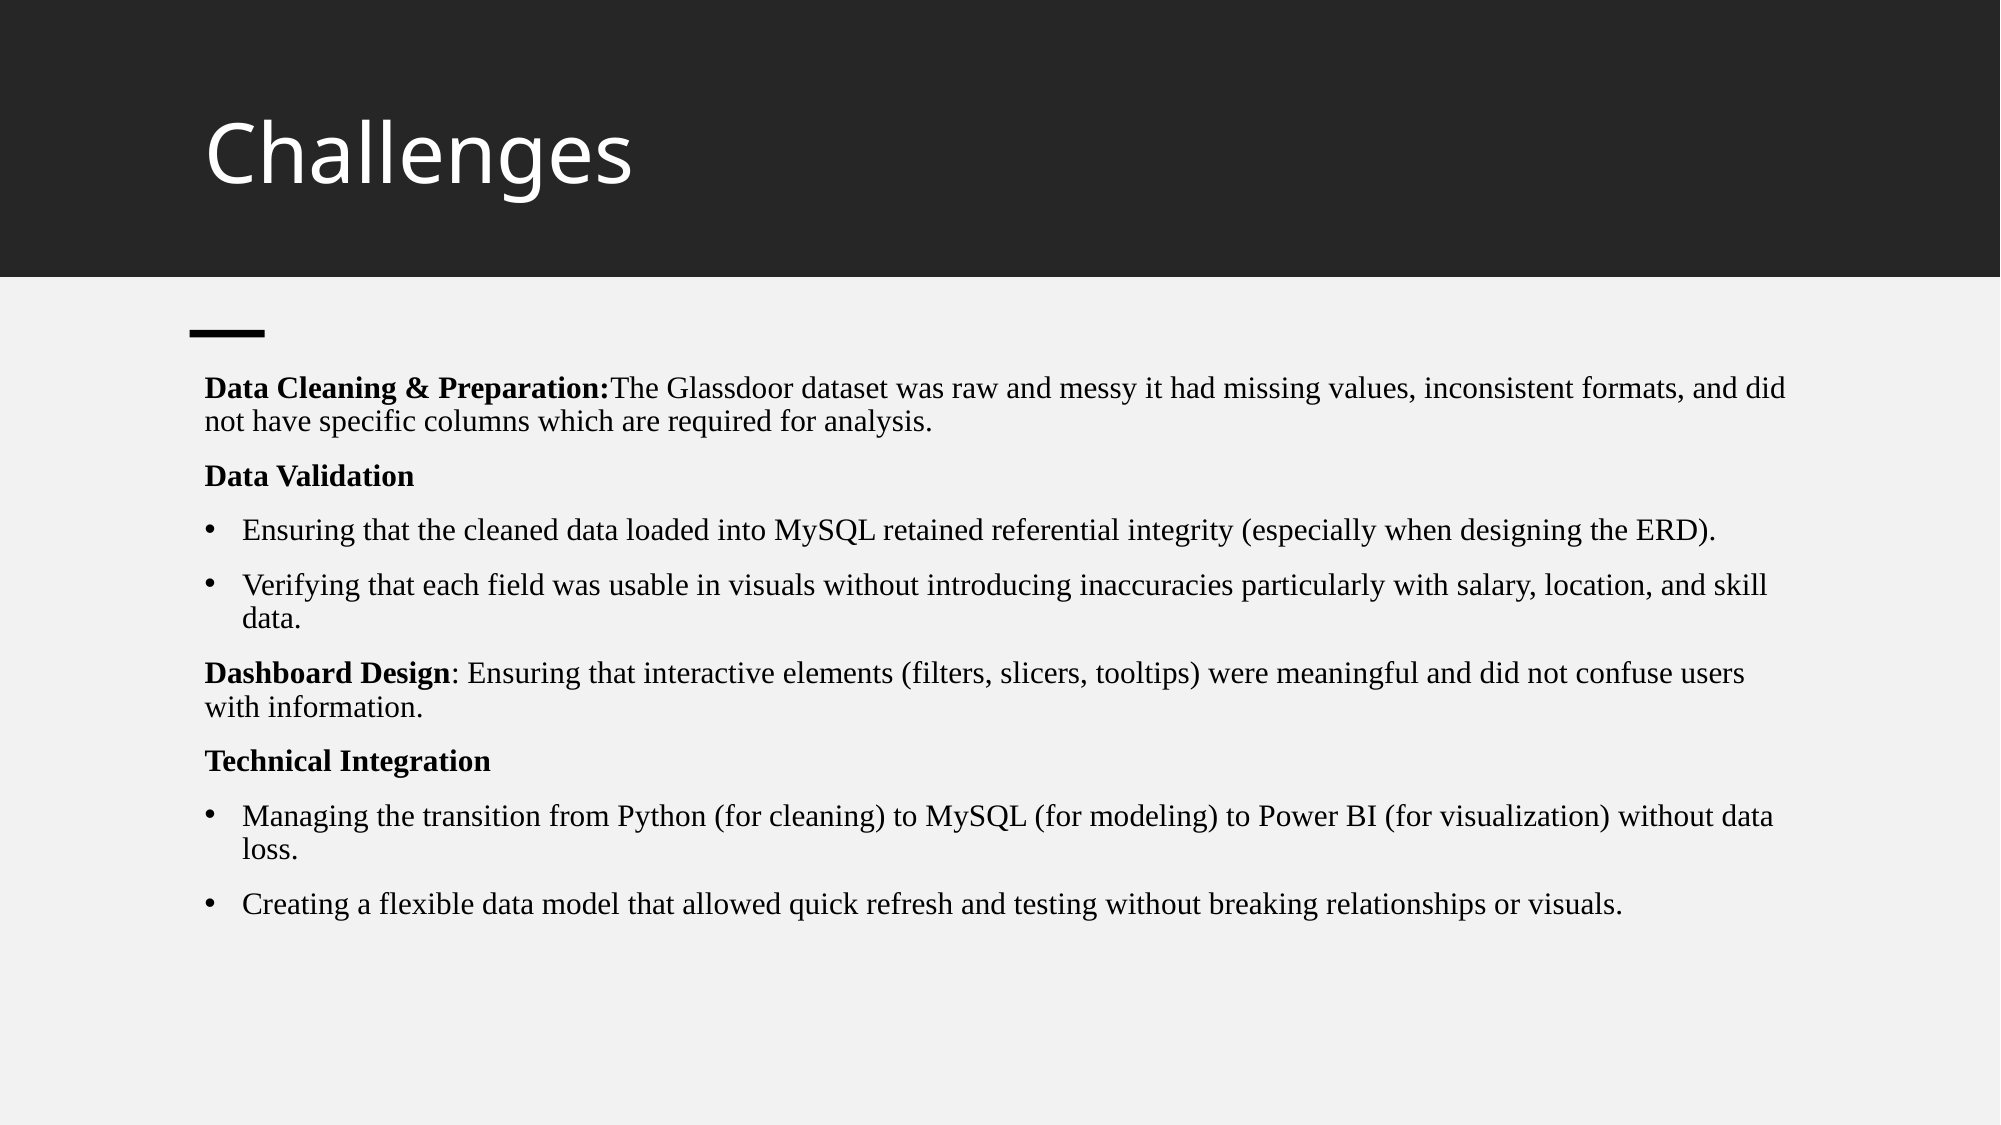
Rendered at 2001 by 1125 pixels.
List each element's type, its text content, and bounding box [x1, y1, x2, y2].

text_box [0, 275, 2000, 1125]
text_box [0, 0, 2000, 275]
text_box [188, 328, 266, 339]
title Challenges [189, 104, 1812, 253]
list Data Cleaning & Preparation:The Glassdoor dataset was raw and messy it had missing values, inconsistent formats, and did not have specific columns which are required for analysis. Data Validation Ensuring that the cleaned data loaded into MySQL retained referential integrity (especially when designing the ERD). Verifying that each field was usable in visuals without introducing inaccuracies particularly with salary, location, and skill data. Dashboard Design: Ensuring that interactive elements (filters, slicers, tooltips) were meaningful and did not confuse users with information. Technical Integration Managing the transition from Python (for cleaning) to MySQL (for modeling) to Power BI (for visualization) without data loss. Creating a flexible data model that allowed quick refresh and testing without breaking relationships or visuals. [189, 363, 1811, 1014]
